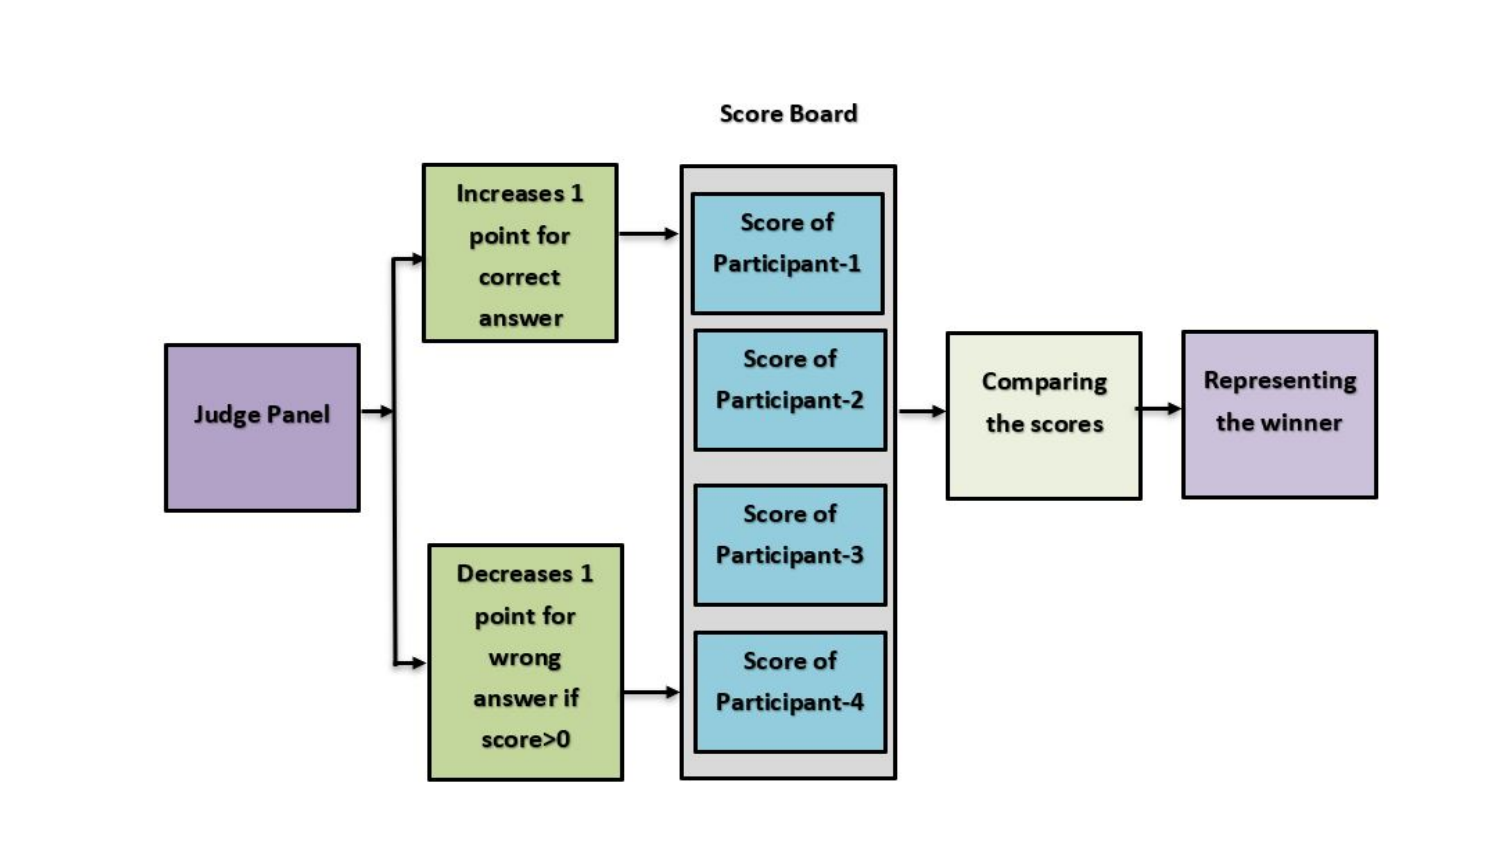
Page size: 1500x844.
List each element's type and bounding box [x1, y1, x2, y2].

picture [81, 61, 1403, 815]
